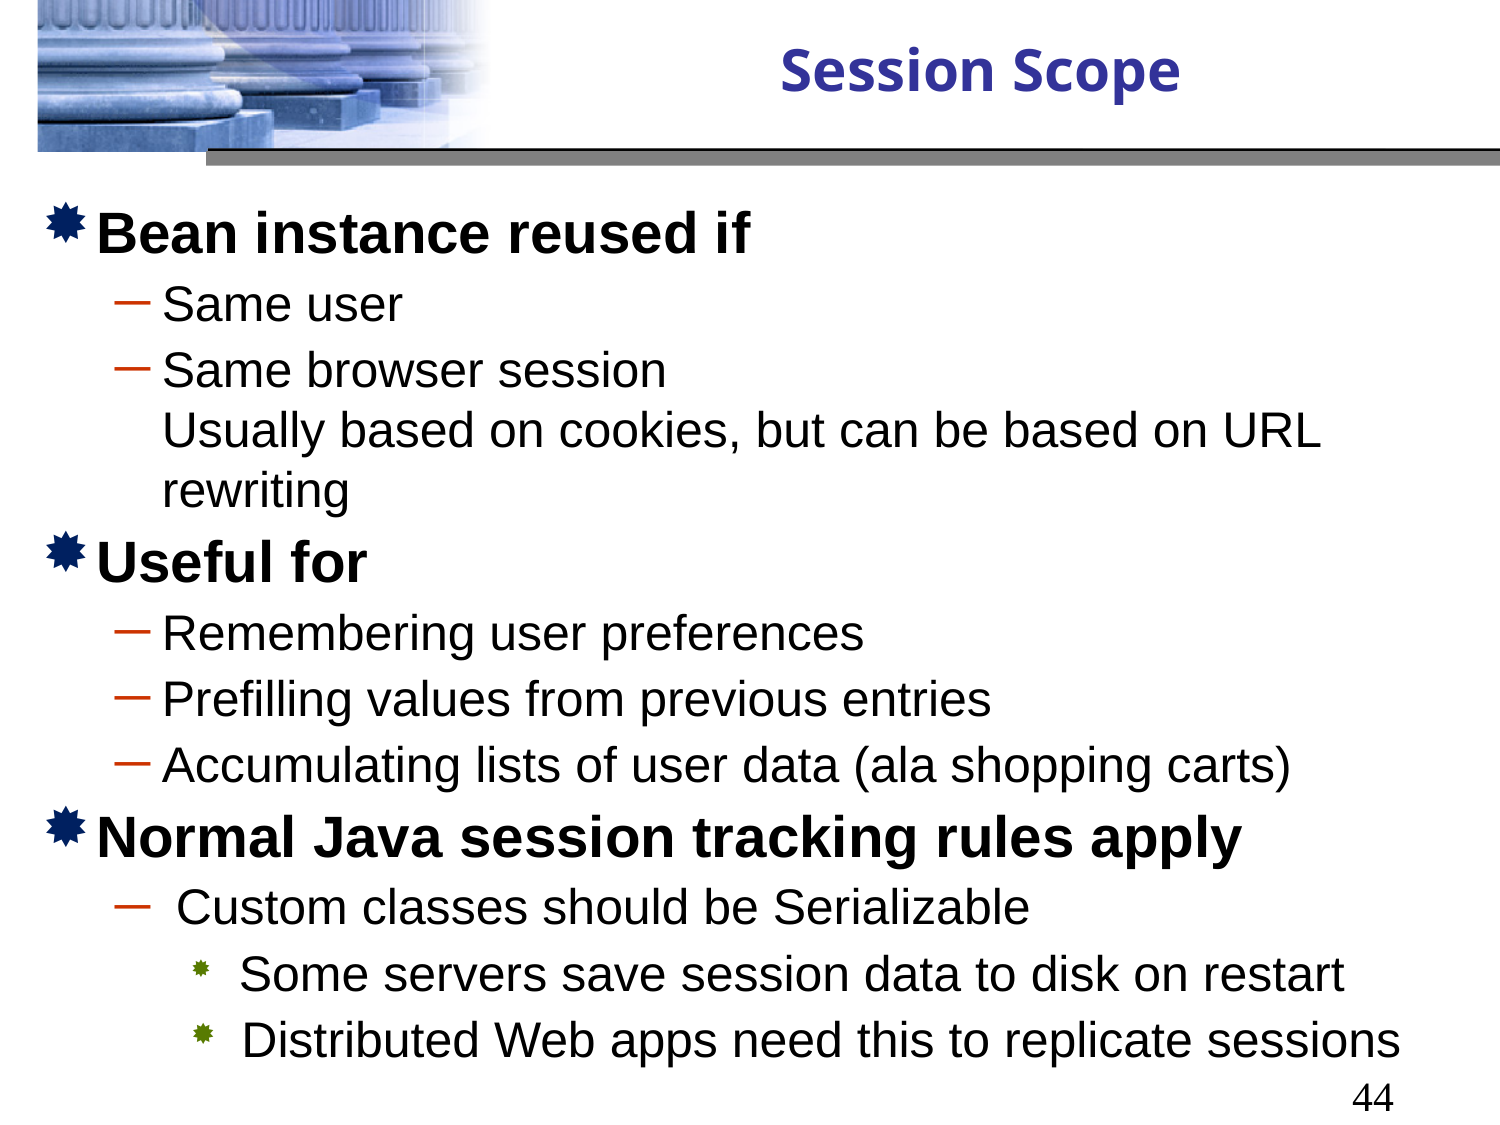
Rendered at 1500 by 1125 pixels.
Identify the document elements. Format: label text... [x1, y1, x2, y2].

title Session Scope [462, 0, 1500, 151]
picture [37, 0, 462, 152]
list Bean instance reused if Same user Same browser session Usually based on cookies, but can be based on URL rewriting Useful for Remembering user preferences Prefilling values from previous entries Accumulating lists of user data (ala shopping carts) Normal Java session tracking rules apply Custom classes should be Serializable Some servers save session data to disk on restart Distributed Web apps need this to replicate sessions [24, 187, 1476, 1063]
